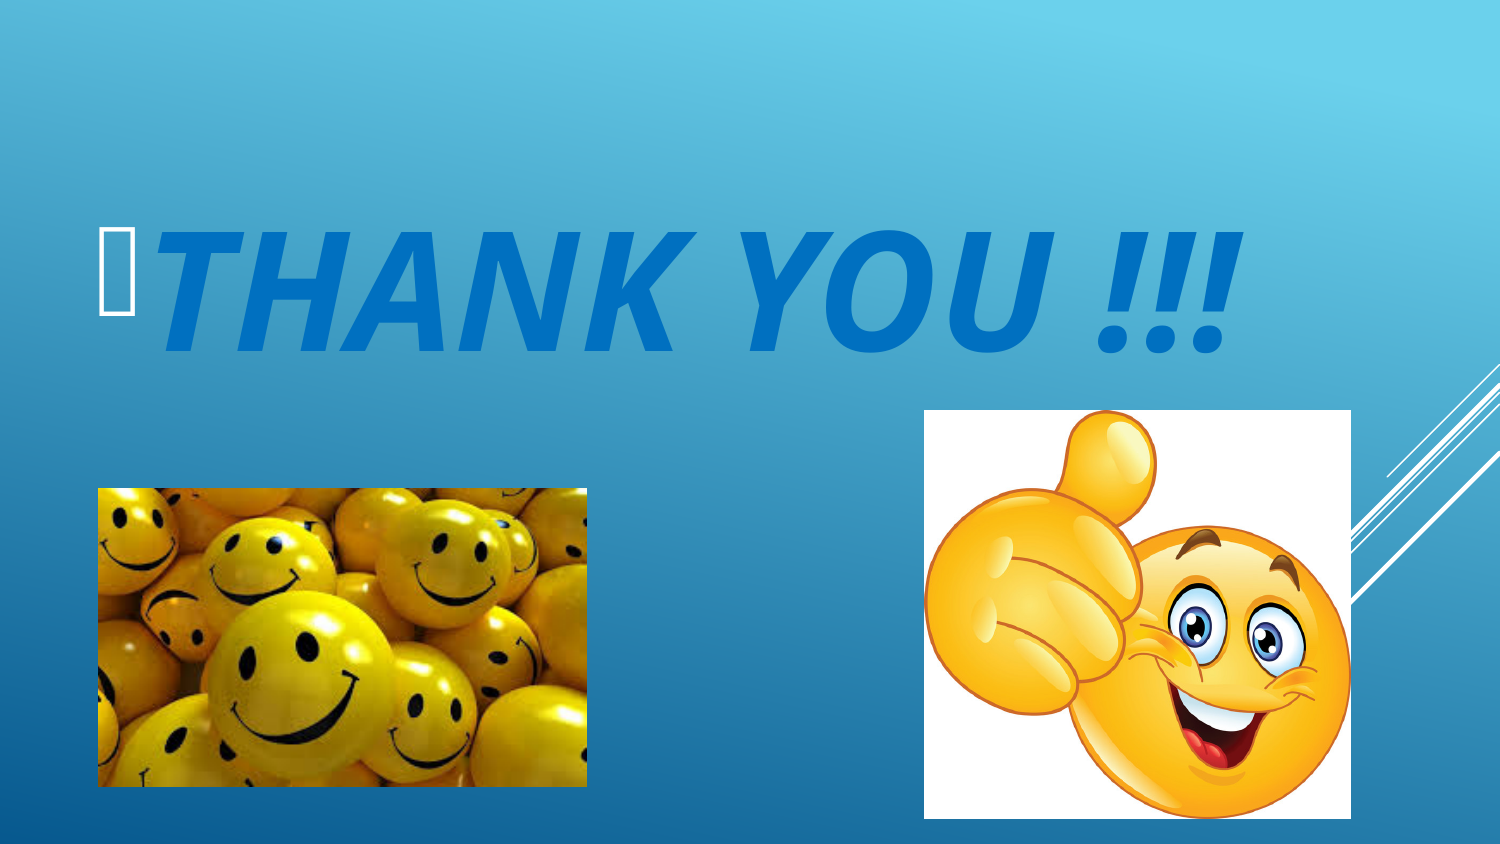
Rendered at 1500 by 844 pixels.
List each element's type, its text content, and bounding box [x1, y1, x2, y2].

list THANK YOU !!! [80, 169, 1479, 553]
picture [924, 410, 1351, 819]
picture [98, 488, 587, 787]
